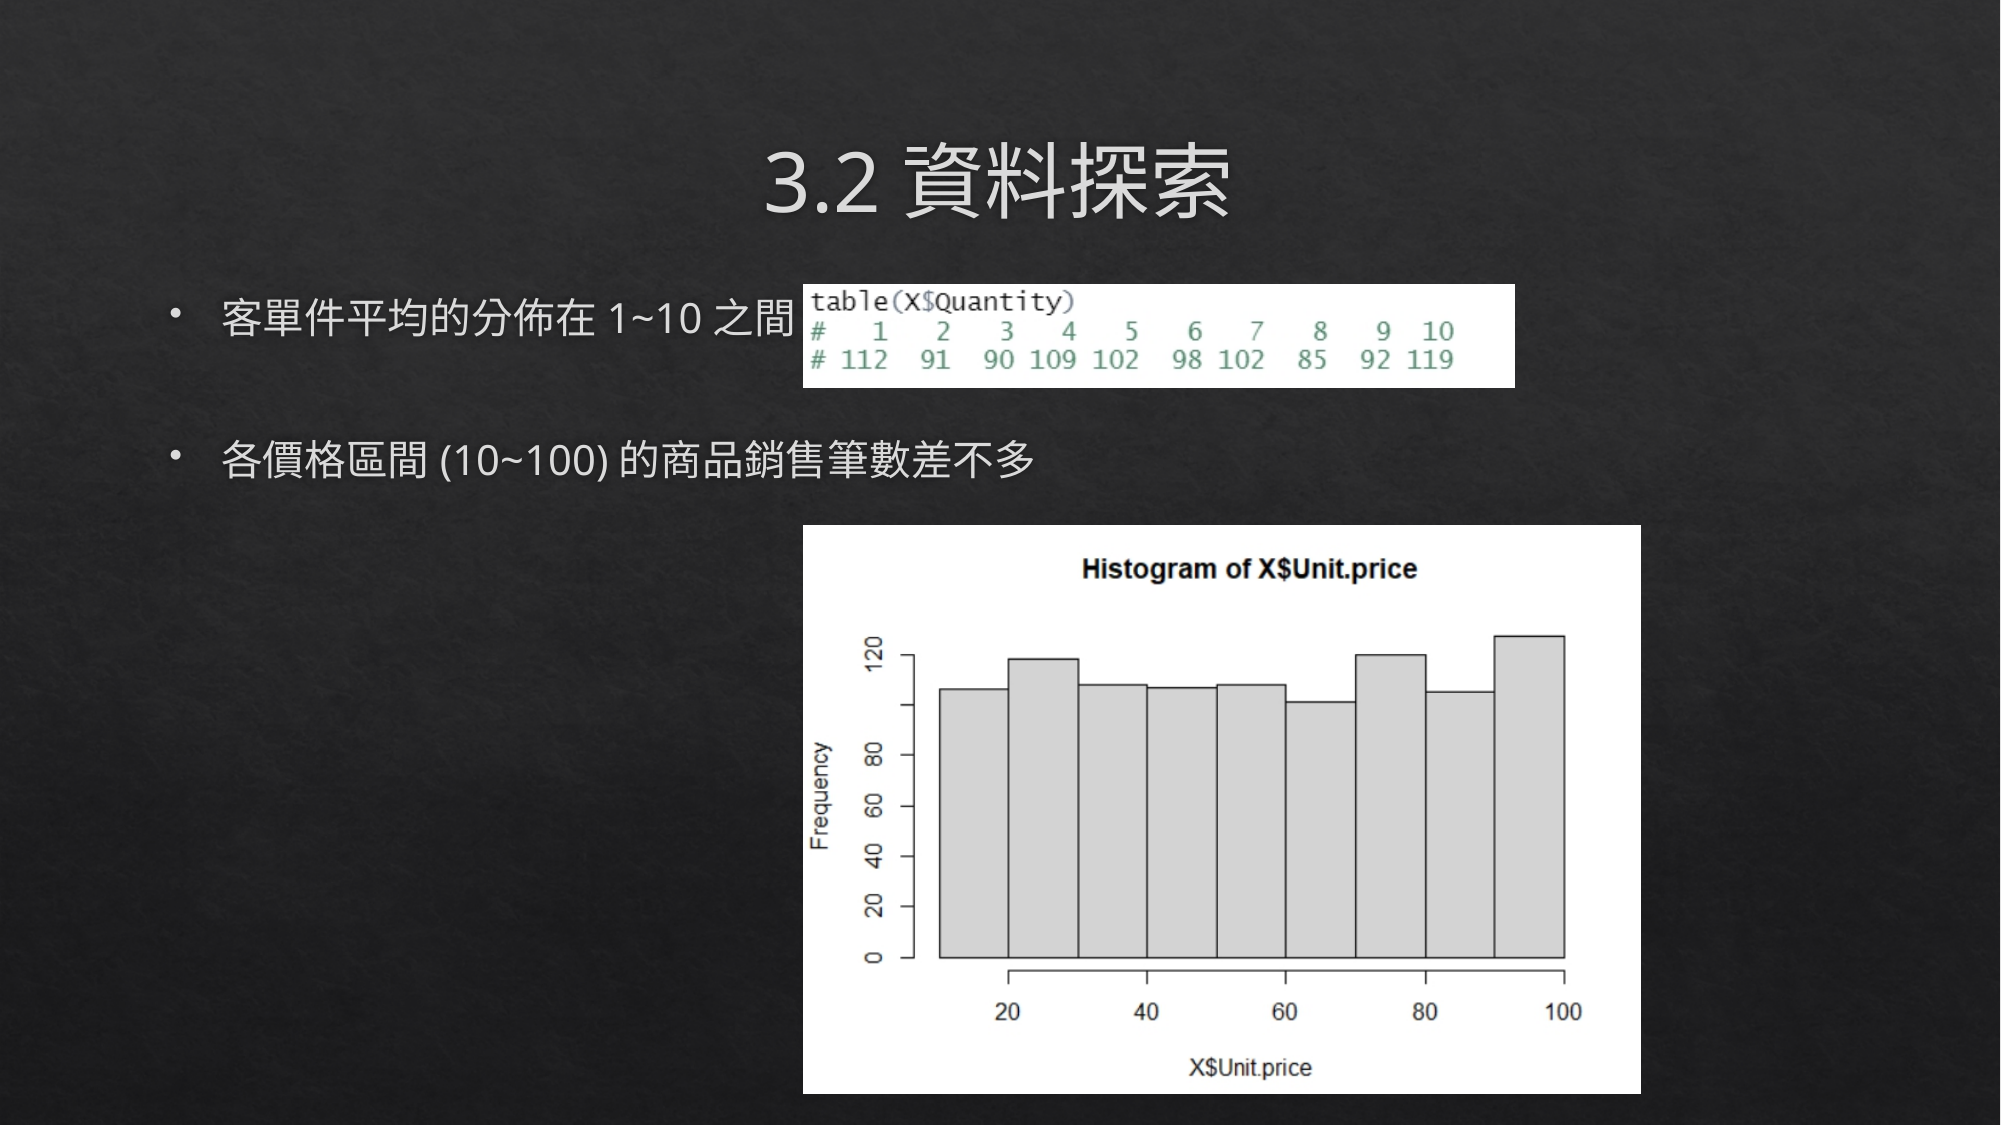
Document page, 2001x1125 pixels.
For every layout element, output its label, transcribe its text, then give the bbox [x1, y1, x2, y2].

picture [803, 283, 1515, 388]
text_box 客單件平均的分佈在1~10之間 各價格區間(10~100)的商品銷售筆數差不多 [149, 284, 1849, 950]
picture [803, 524, 1641, 1094]
title 3.2資料探索 [149, 99, 1849, 260]
